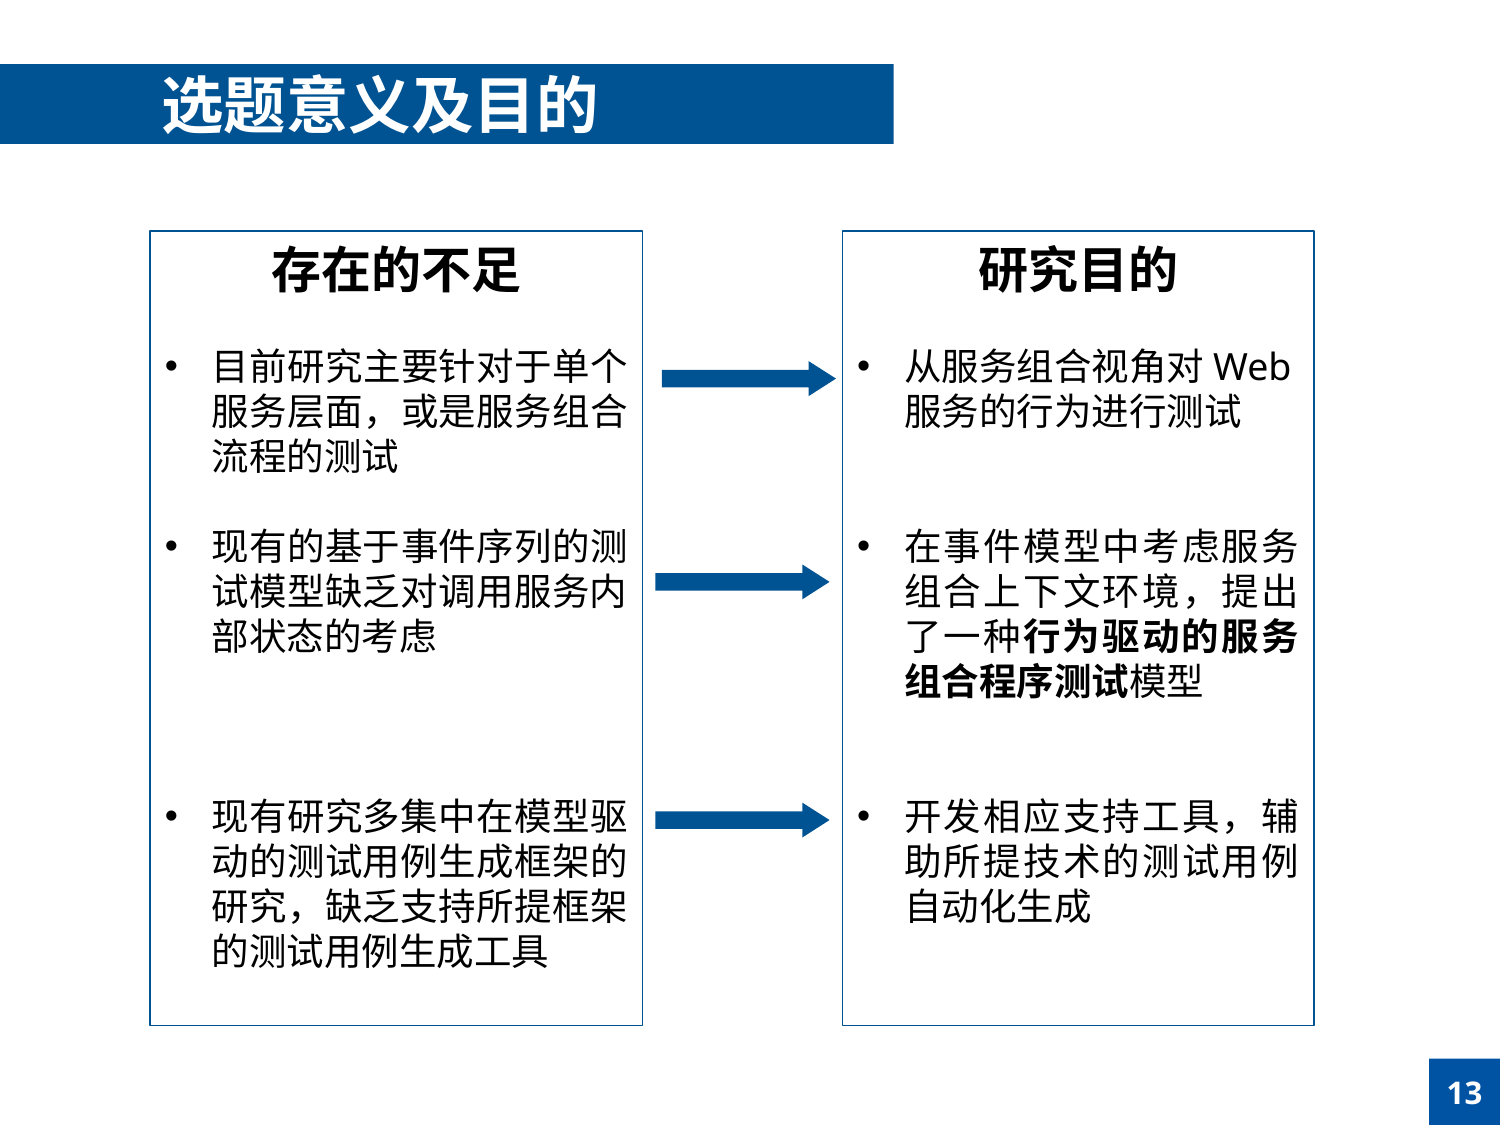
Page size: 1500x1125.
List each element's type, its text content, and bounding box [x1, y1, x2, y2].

text_box 13 [1429, 1058, 1500, 1125]
text_box [654, 801, 831, 839]
text_box 研究目的 从服务组合视角对Web服务的行为进行测试 在事件模型中考虑服务组合上下文环境，提出了一种行为驱动的服务组合程序测试模型 开发相应支持工具，辅助所提技术的测试用例自动化生成 [842, 230, 1315, 1026]
text_box [654, 563, 831, 601]
text_box [660, 360, 837, 397]
text_box 选题意义及目的 [0, 63, 895, 145]
text_box 存在的不足 目前研究主要针对于单个服务层面，或是服务组合流程的测试 现有的基于事件序列的测试模型缺乏对调用服务内部状态的考虑 现有研究多集中在模型驱动的测试用例生成框架的研究，缺乏支持所提框架的测试用例生成工具 [149, 230, 643, 1026]
